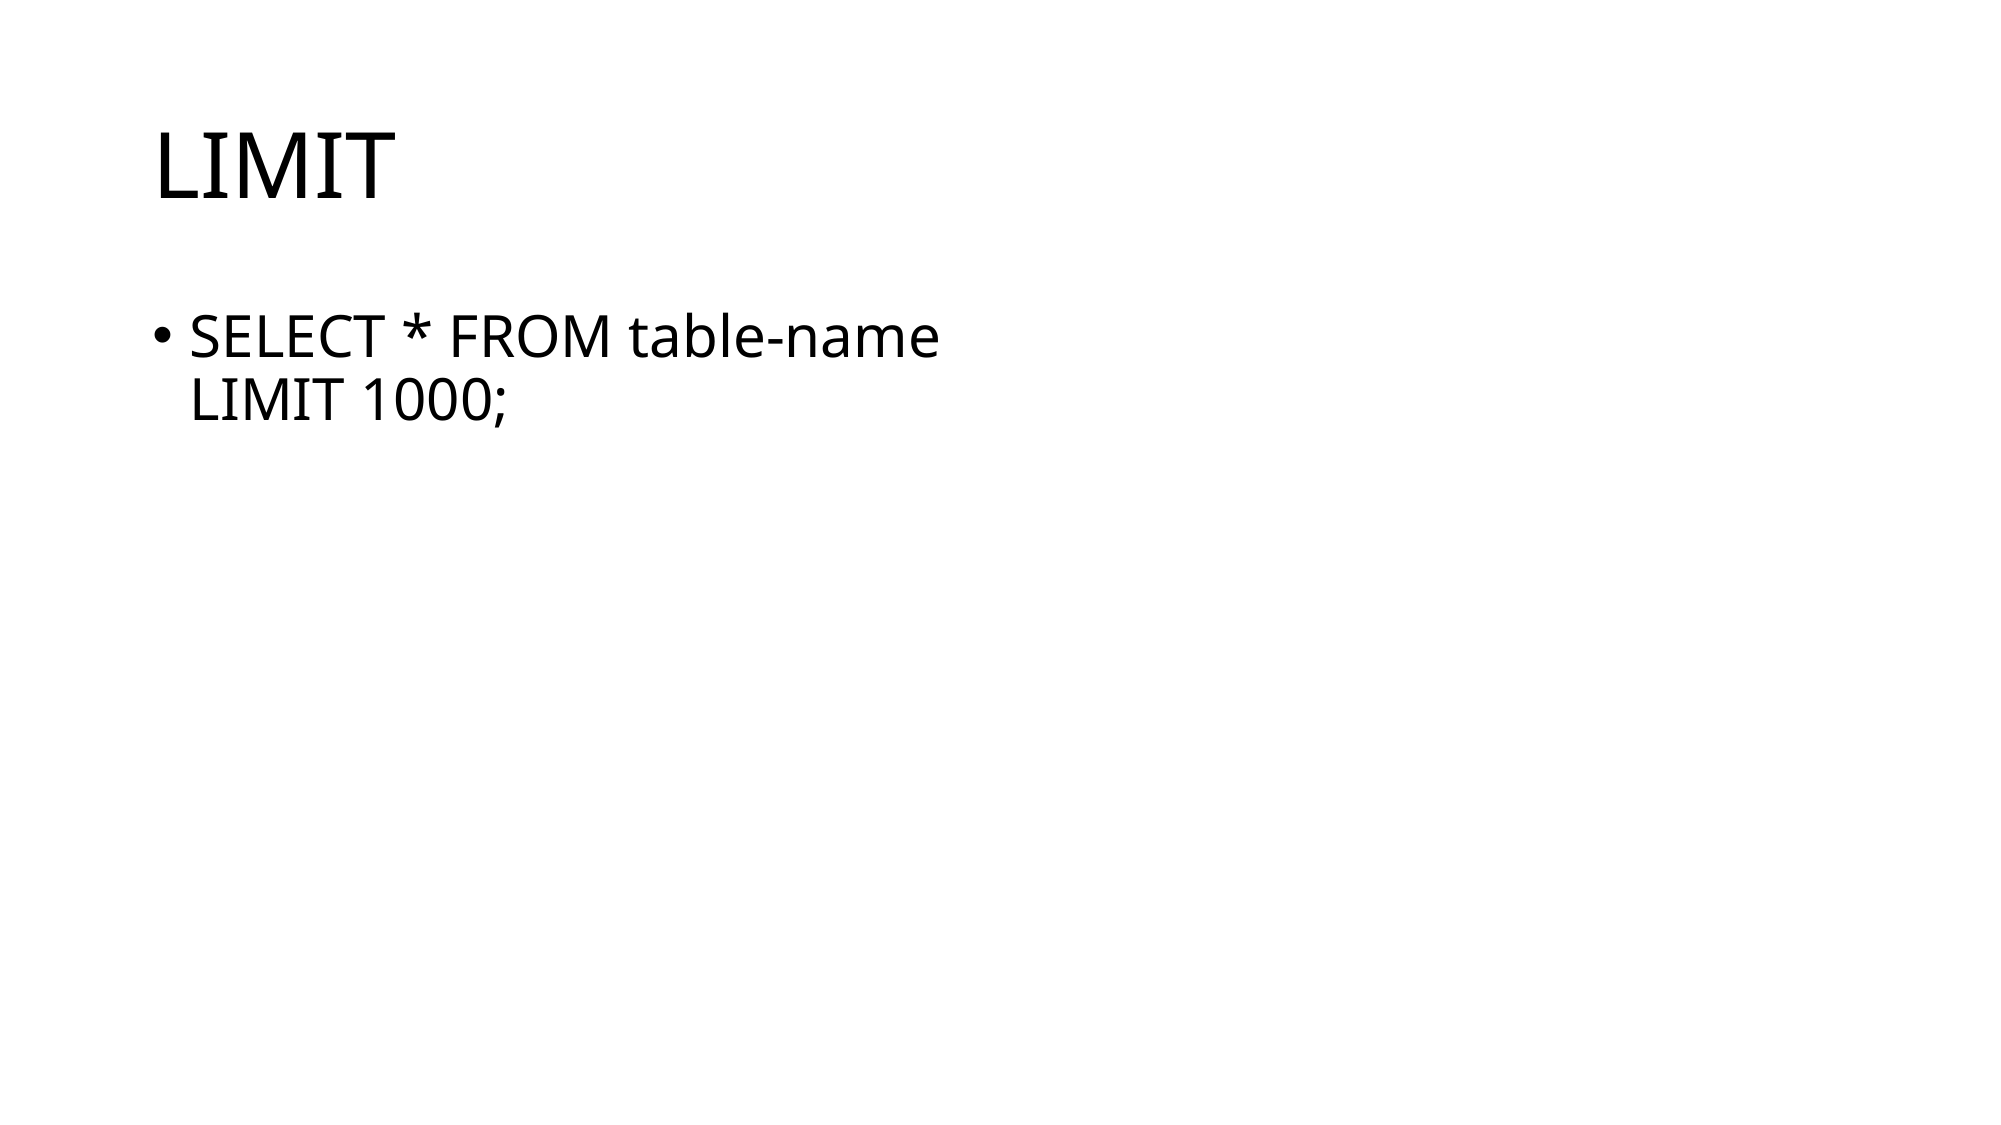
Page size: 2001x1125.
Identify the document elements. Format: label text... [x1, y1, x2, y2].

list SELECT * FROM table-name LIMIT 1000; [137, 299, 1863, 1014]
title LIMIT [137, 59, 1863, 278]
